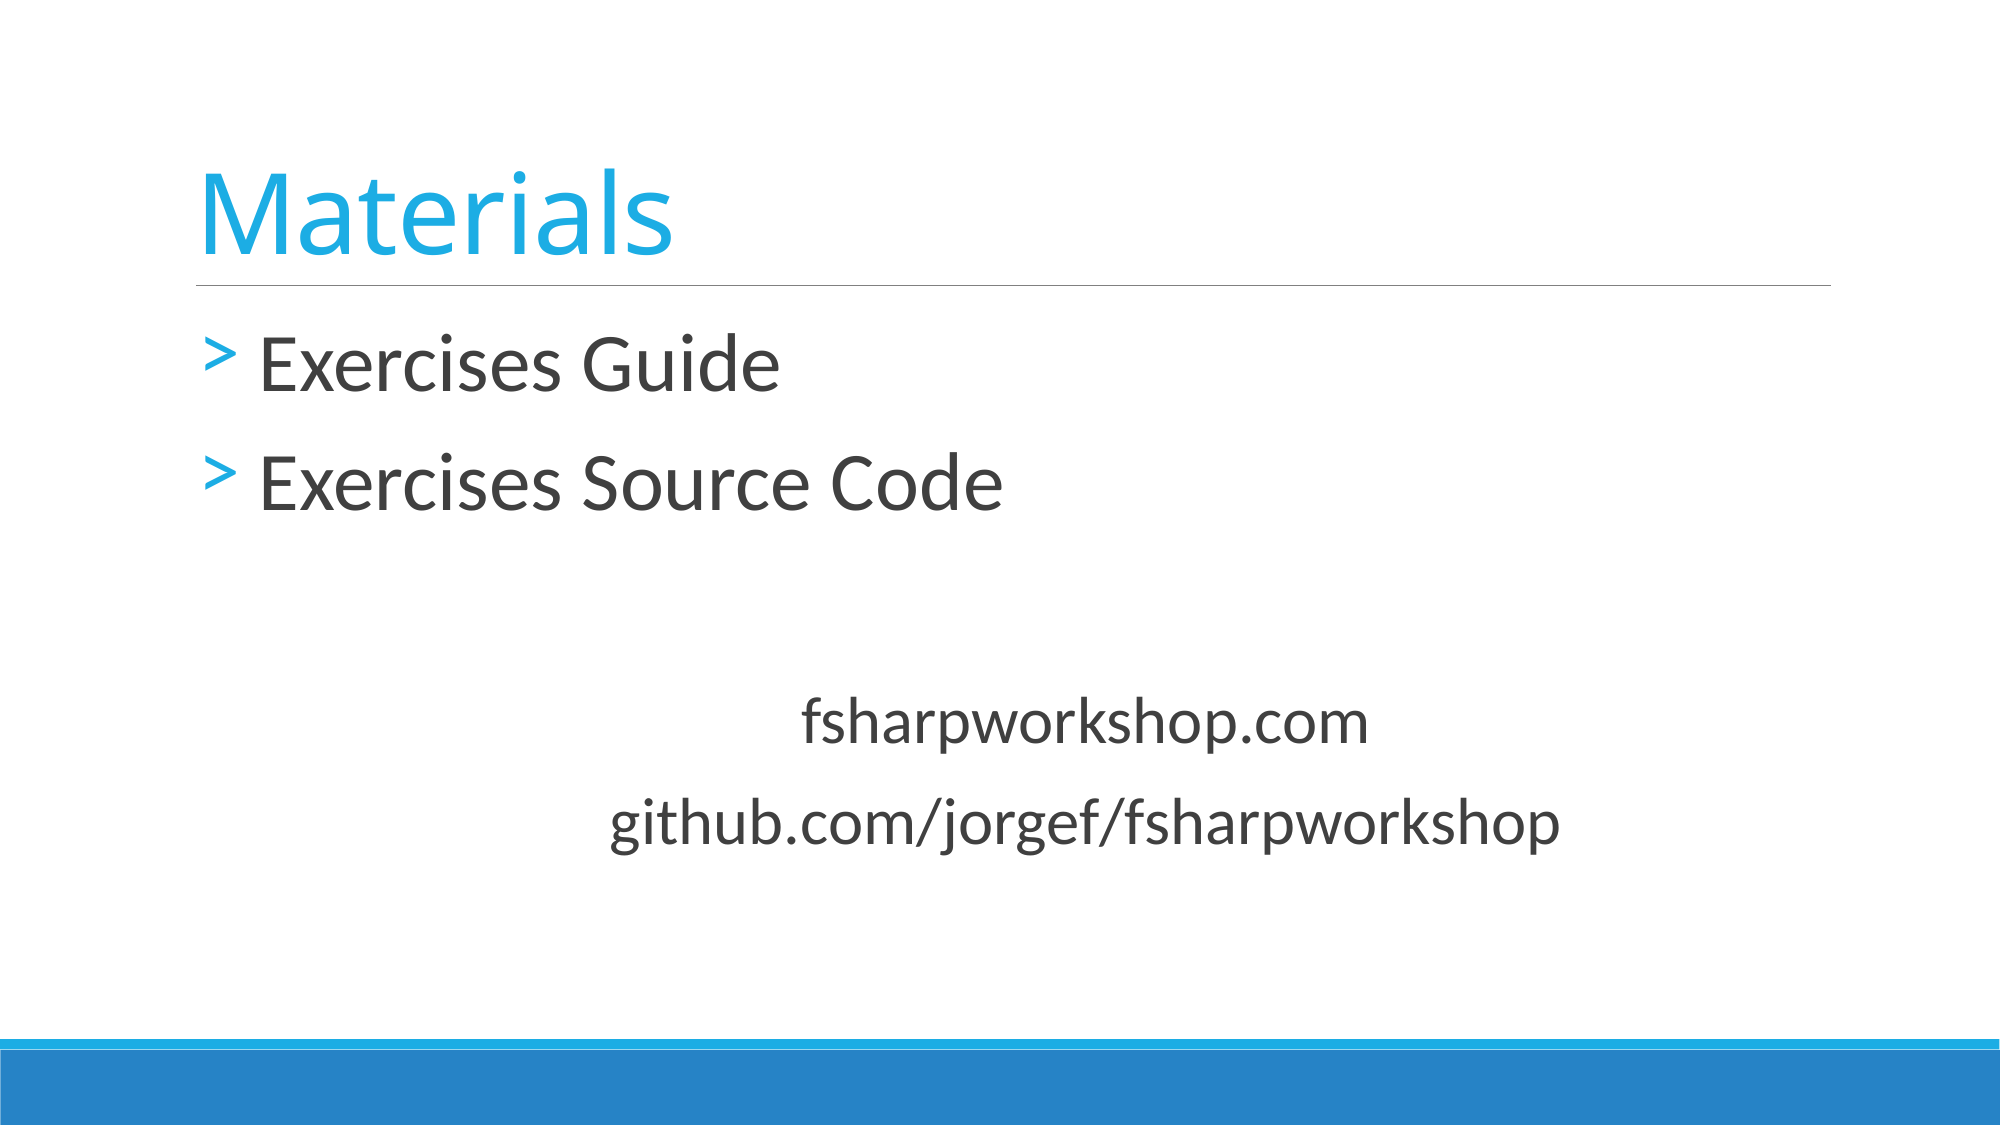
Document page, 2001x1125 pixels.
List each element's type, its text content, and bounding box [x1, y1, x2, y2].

list Exercises Guide Exercises Source Code fsharpworkshop.com github.com/jorgef/fsharpworkshop [198, 311, 1967, 1067]
title Materials [180, 47, 1830, 285]
